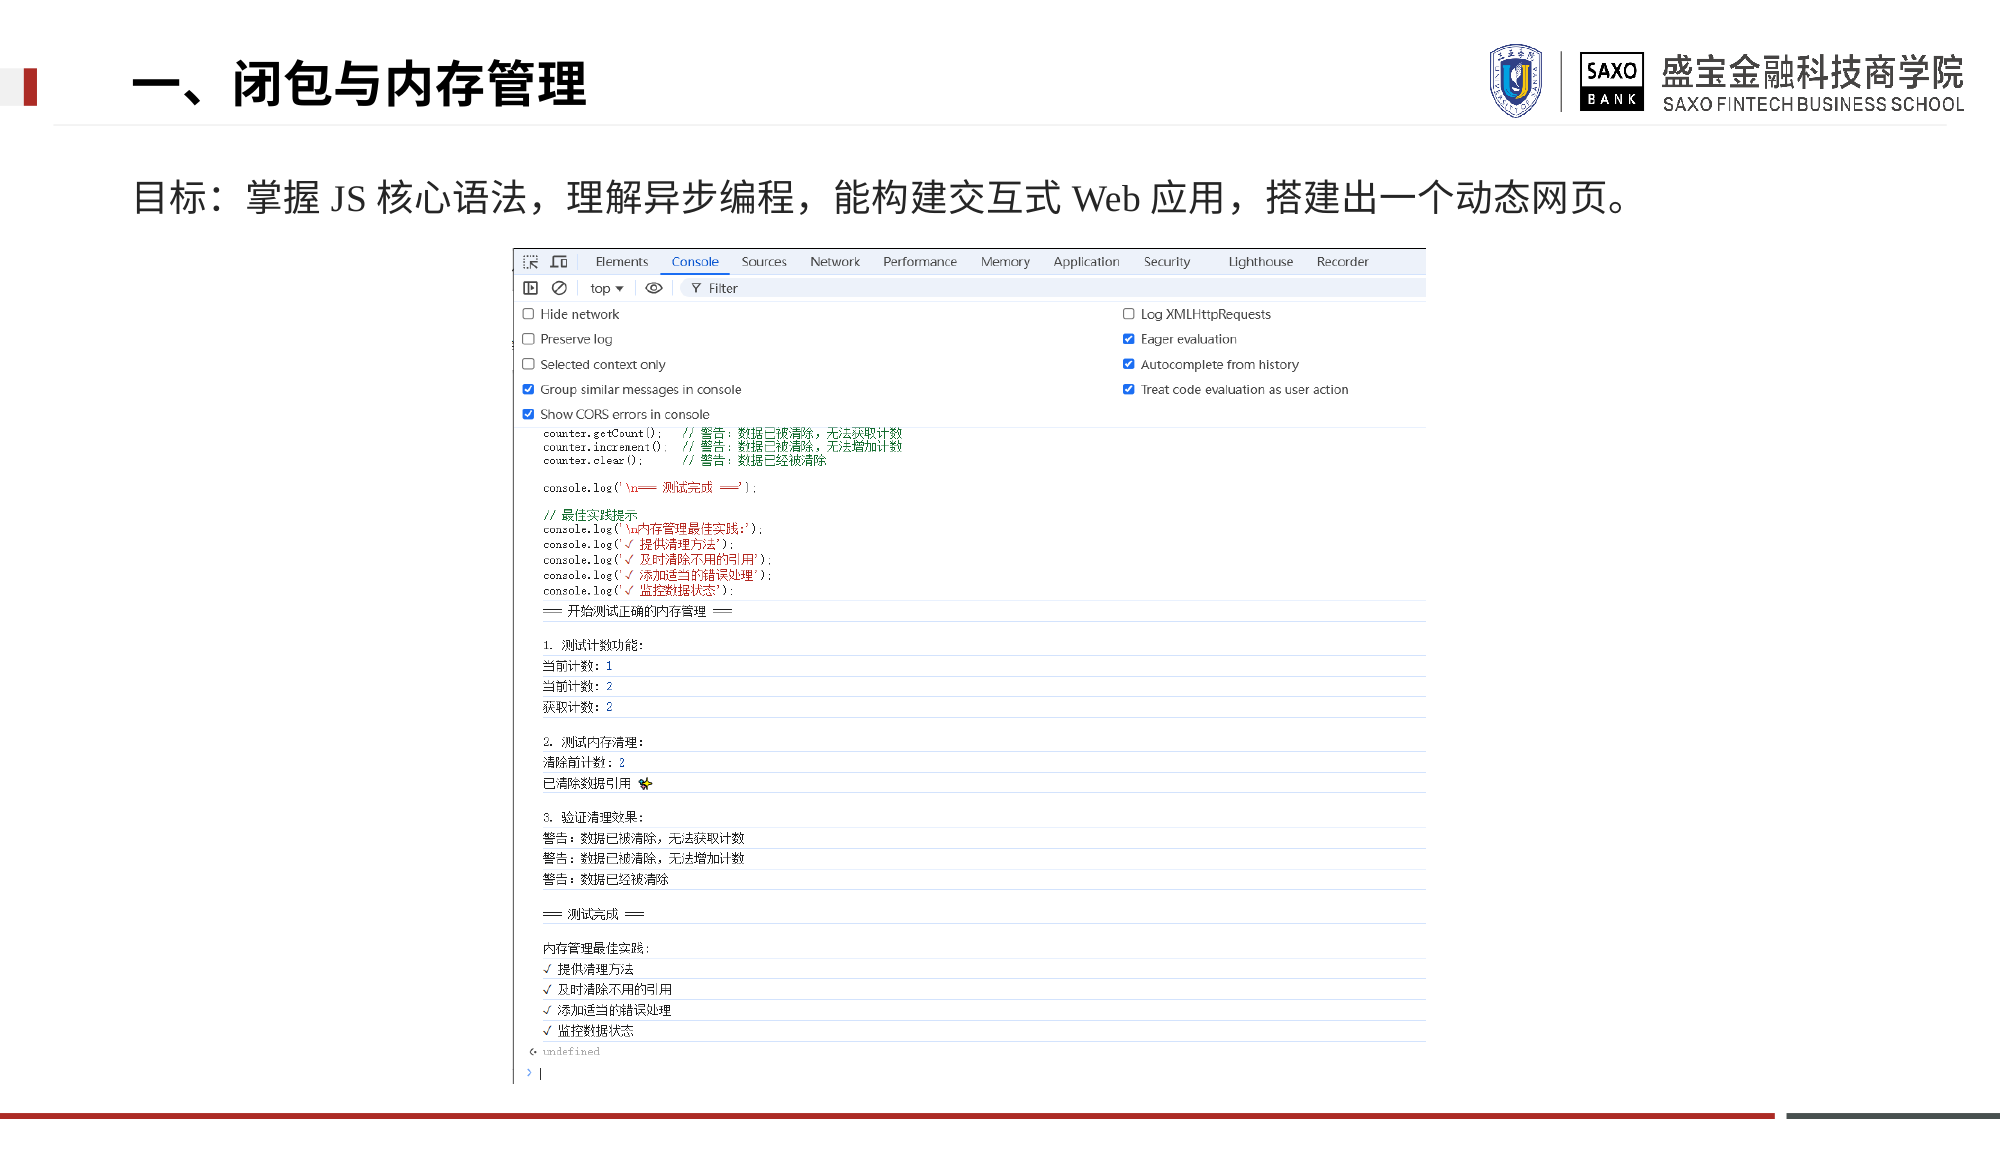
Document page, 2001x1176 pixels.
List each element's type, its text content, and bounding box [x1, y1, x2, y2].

picture [0, 68, 37, 106]
text_box 目标：掌握JS核心语法，理解异步编程，能构建交互式Web应用，搭建出一个动态网页。 [131, 167, 1762, 220]
picture [512, 248, 1426, 1085]
picture [1786, 1112, 2000, 1119]
text_box 一、闭包与内存管理 [131, 44, 820, 113]
picture [1489, 43, 1964, 118]
picture [0, 1112, 1775, 1119]
